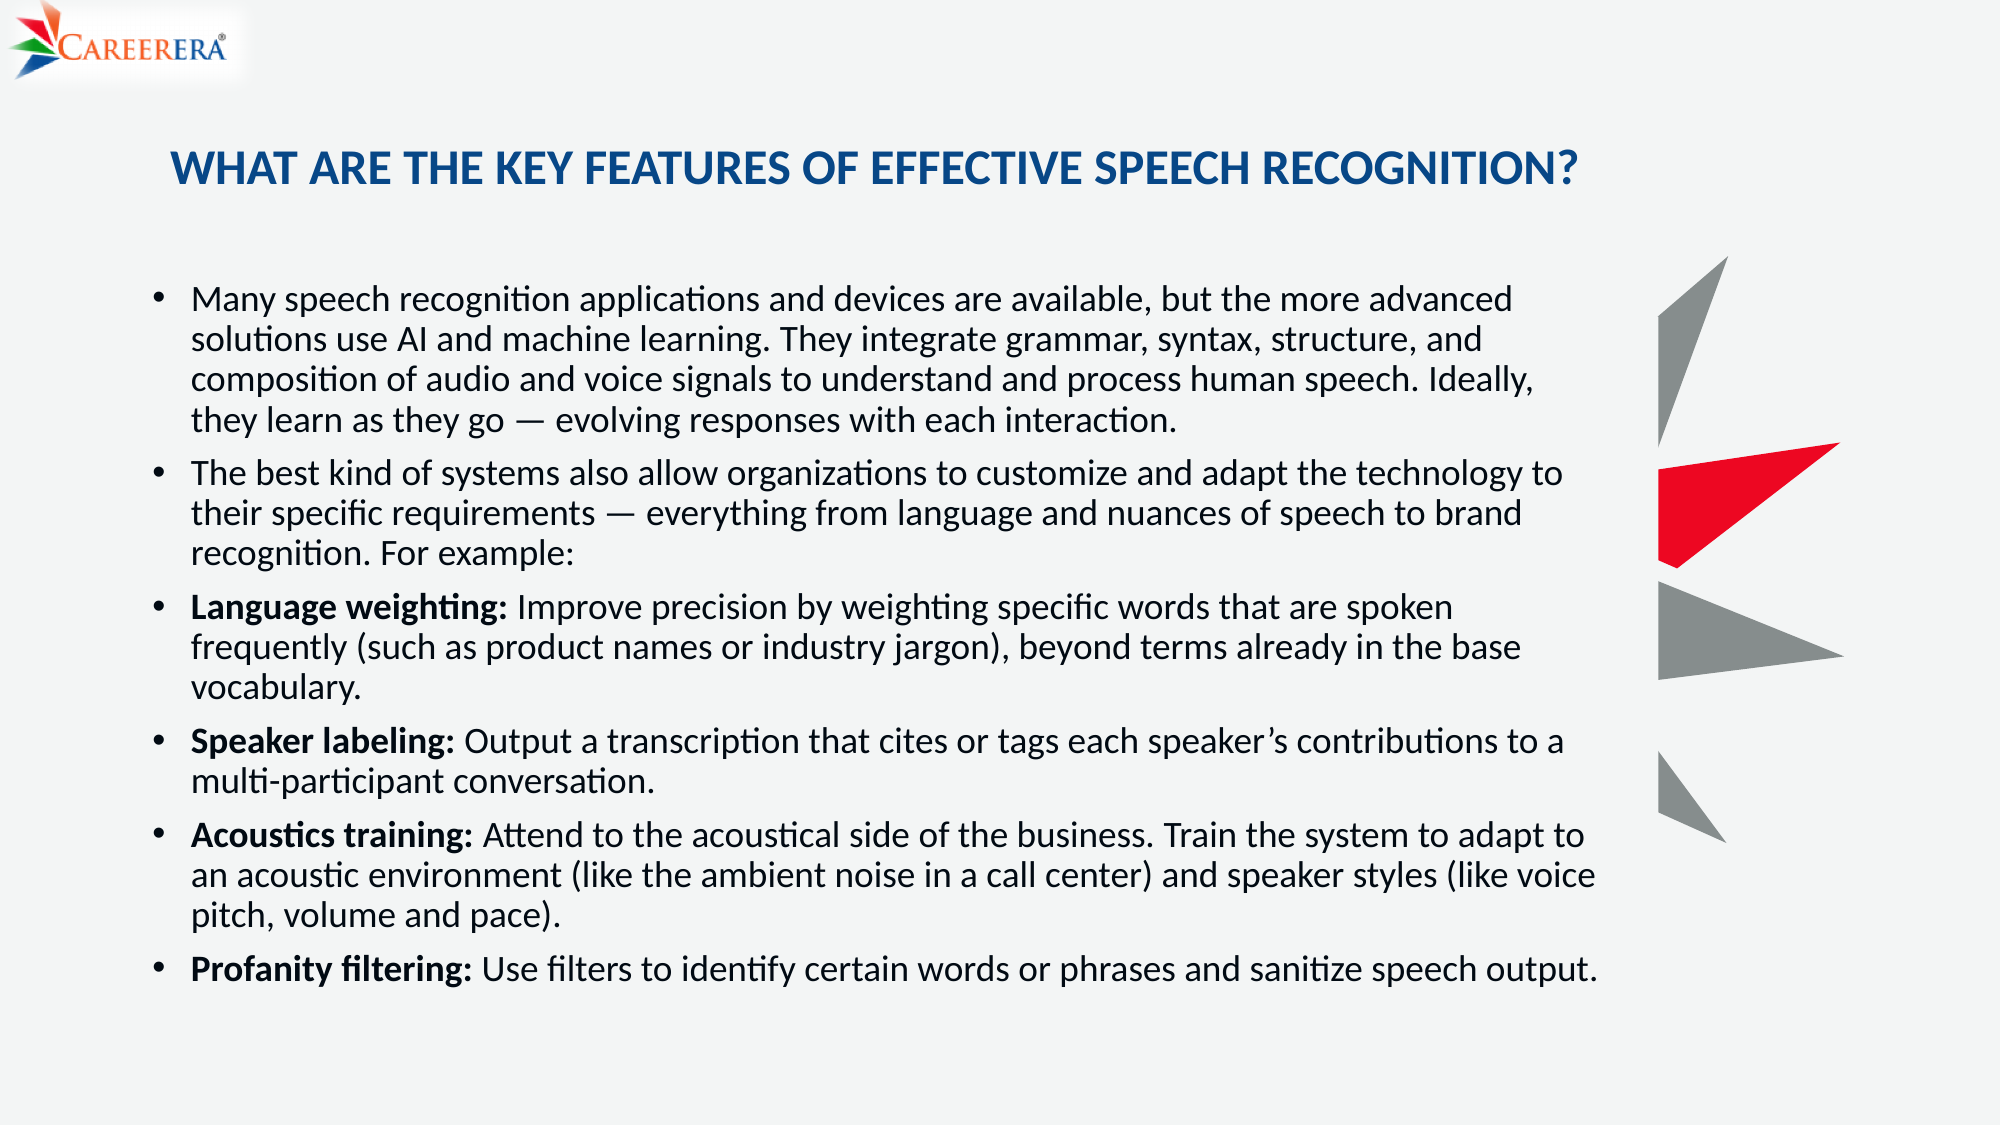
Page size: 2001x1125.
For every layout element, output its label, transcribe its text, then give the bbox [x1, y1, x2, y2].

title WHAT ARE THE KEY FEATURES OF EFFECTIVE SPEECH RECOGNITION? [133, 59, 1617, 278]
picture [0, 0, 262, 99]
list Many speech recognition applications and devices are available, but the more advanced solutions use AI and machine learning. They integrate grammar, syntax, structure, and composition of audio and voice signals to understand and process human speech. Ideally, they learn as they go — evolving responses with each interaction. The best kind of systems also allow organizations to customize and adapt the technology to their specific requirements — everything from language and nuances of speech to brand recognition. For example: Language weighting: Improve precision by weighting specific words that are spoken frequently (such as product names or industry jargon), beyond terms already in the base vocabulary. Speaker labeling: Output a transcription that cites or tags each speaker’s contributions to a multi-participant conversation. Acoustics training: Attend to the acoustical side of the business. Train the system to adapt to an acoustic environment (like the ambient noise in a call center) and speaker styles (like voice pitch, volume and pace). Profanity filtering: Use filters to identify certain words or phrases and sanitize speech output. [137, 271, 1622, 1018]
